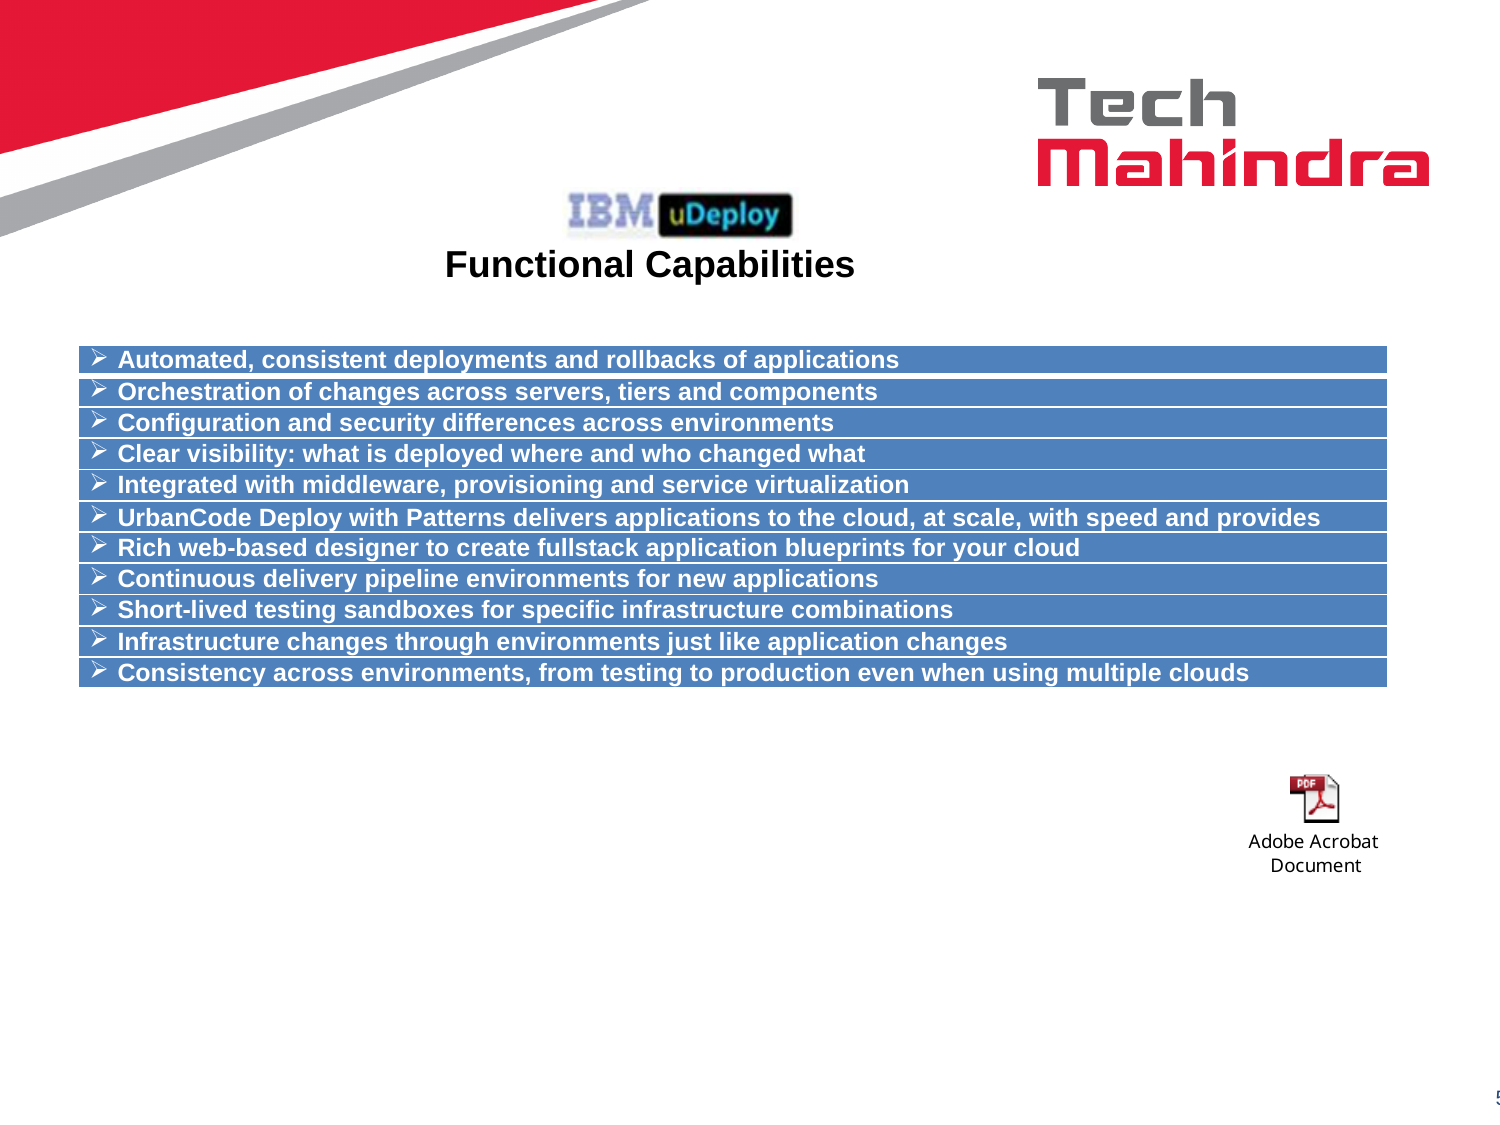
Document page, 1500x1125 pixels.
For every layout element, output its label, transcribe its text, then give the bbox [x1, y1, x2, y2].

table_cell Rich web-based designer to create fullstack application blueprints for your cloud [79, 533, 1387, 562]
table_cell Integrated with middleware, provisioning and service virtualization [79, 470, 1387, 500]
text_box Functional Capabilities [419, 232, 882, 292]
table_cell Configuration and security differences across environments [79, 408, 1387, 437]
table_cell Consistency across environments, from testing to production even when using multiple clouds [79, 658, 1387, 687]
picture [1038, 78, 1429, 186]
table_cell Infrastructure changes through environments just like application changes [79, 627, 1387, 656]
table_cell Clear visibility: what is deployed where and who changed what [79, 439, 1387, 469]
table_cell Short-lived testing sandboxes for specific infrastructure combinations [79, 595, 1387, 625]
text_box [1240, 772, 1391, 900]
table_cell Continuous delivery pipeline environments for new applications [79, 564, 1387, 594]
table_cell UrbanCode Deploy with Patterns delivers applications to the cloud, at scale, with speed and provides [79, 502, 1387, 531]
picture [0, 0, 799, 246]
table_header Automated, consistent deployments and rollbacks of applications [79, 346, 1387, 373]
table_cell Orchestration of changes across servers, tiers and components [79, 379, 1387, 406]
